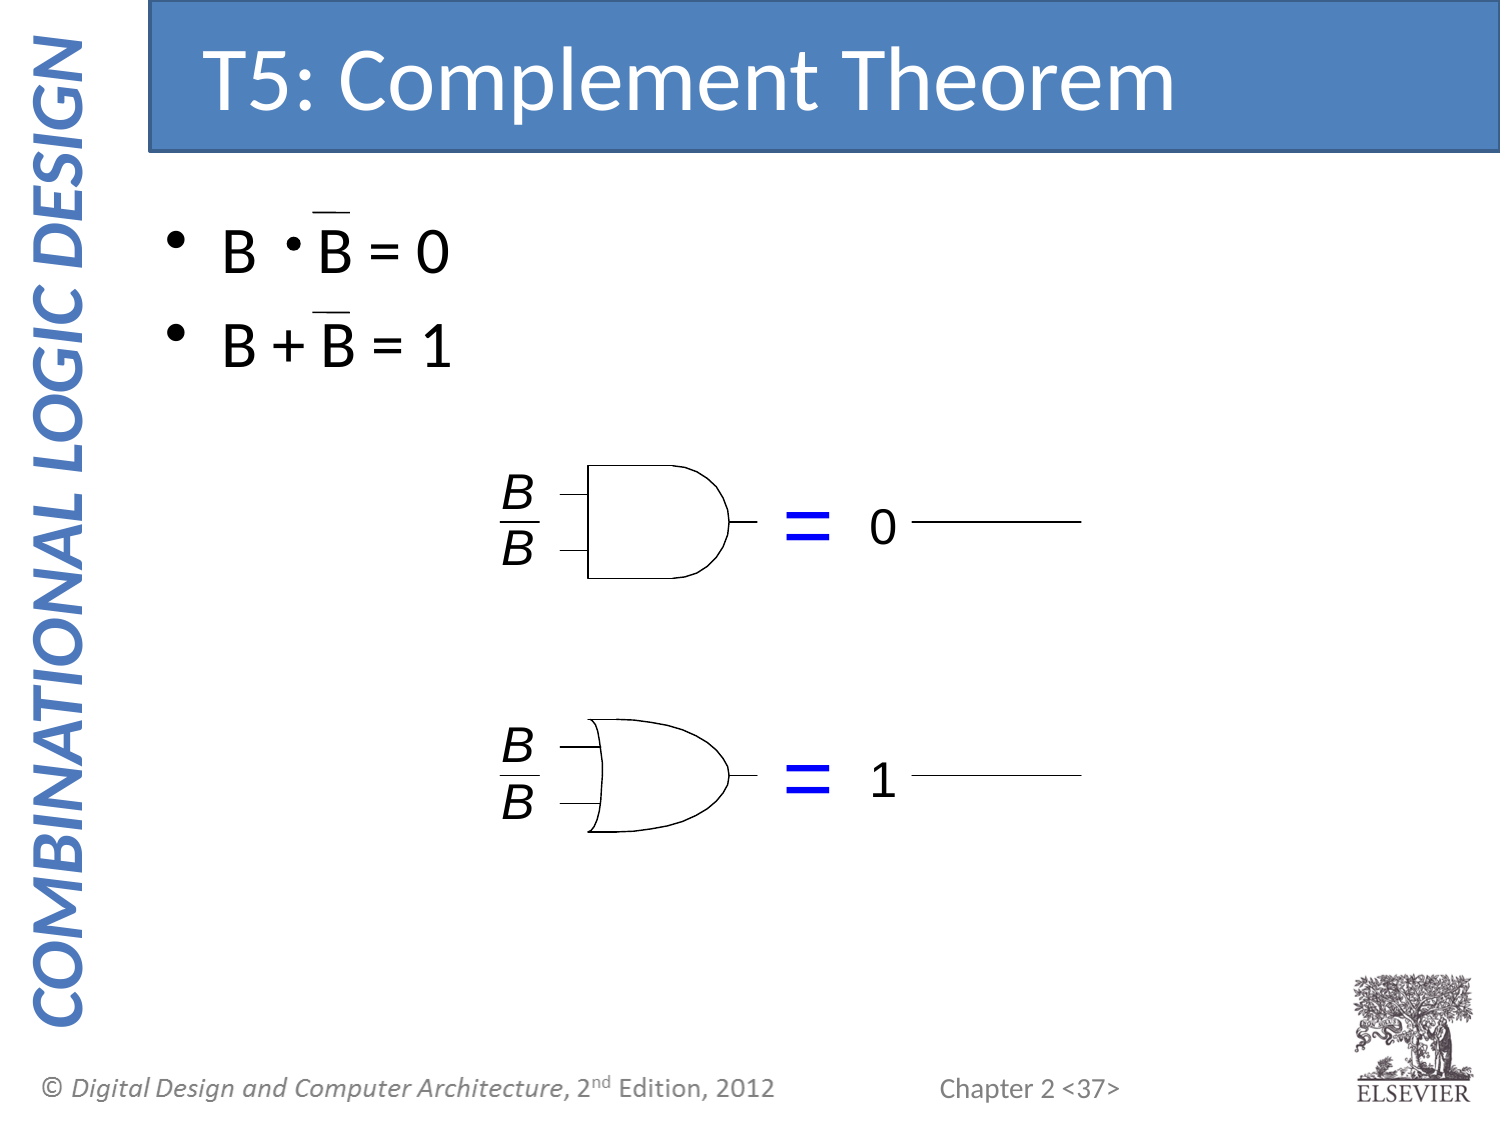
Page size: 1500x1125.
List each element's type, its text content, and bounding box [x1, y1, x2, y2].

text_box [287, 237, 300, 250]
picture [0, 0, 1500, 1125]
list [449, 449, 1089, 865]
text_box B B = 0 B + B = 1 [150, 199, 1450, 1013]
text_box T5: Complement Theorem [187, 11, 1488, 136]
